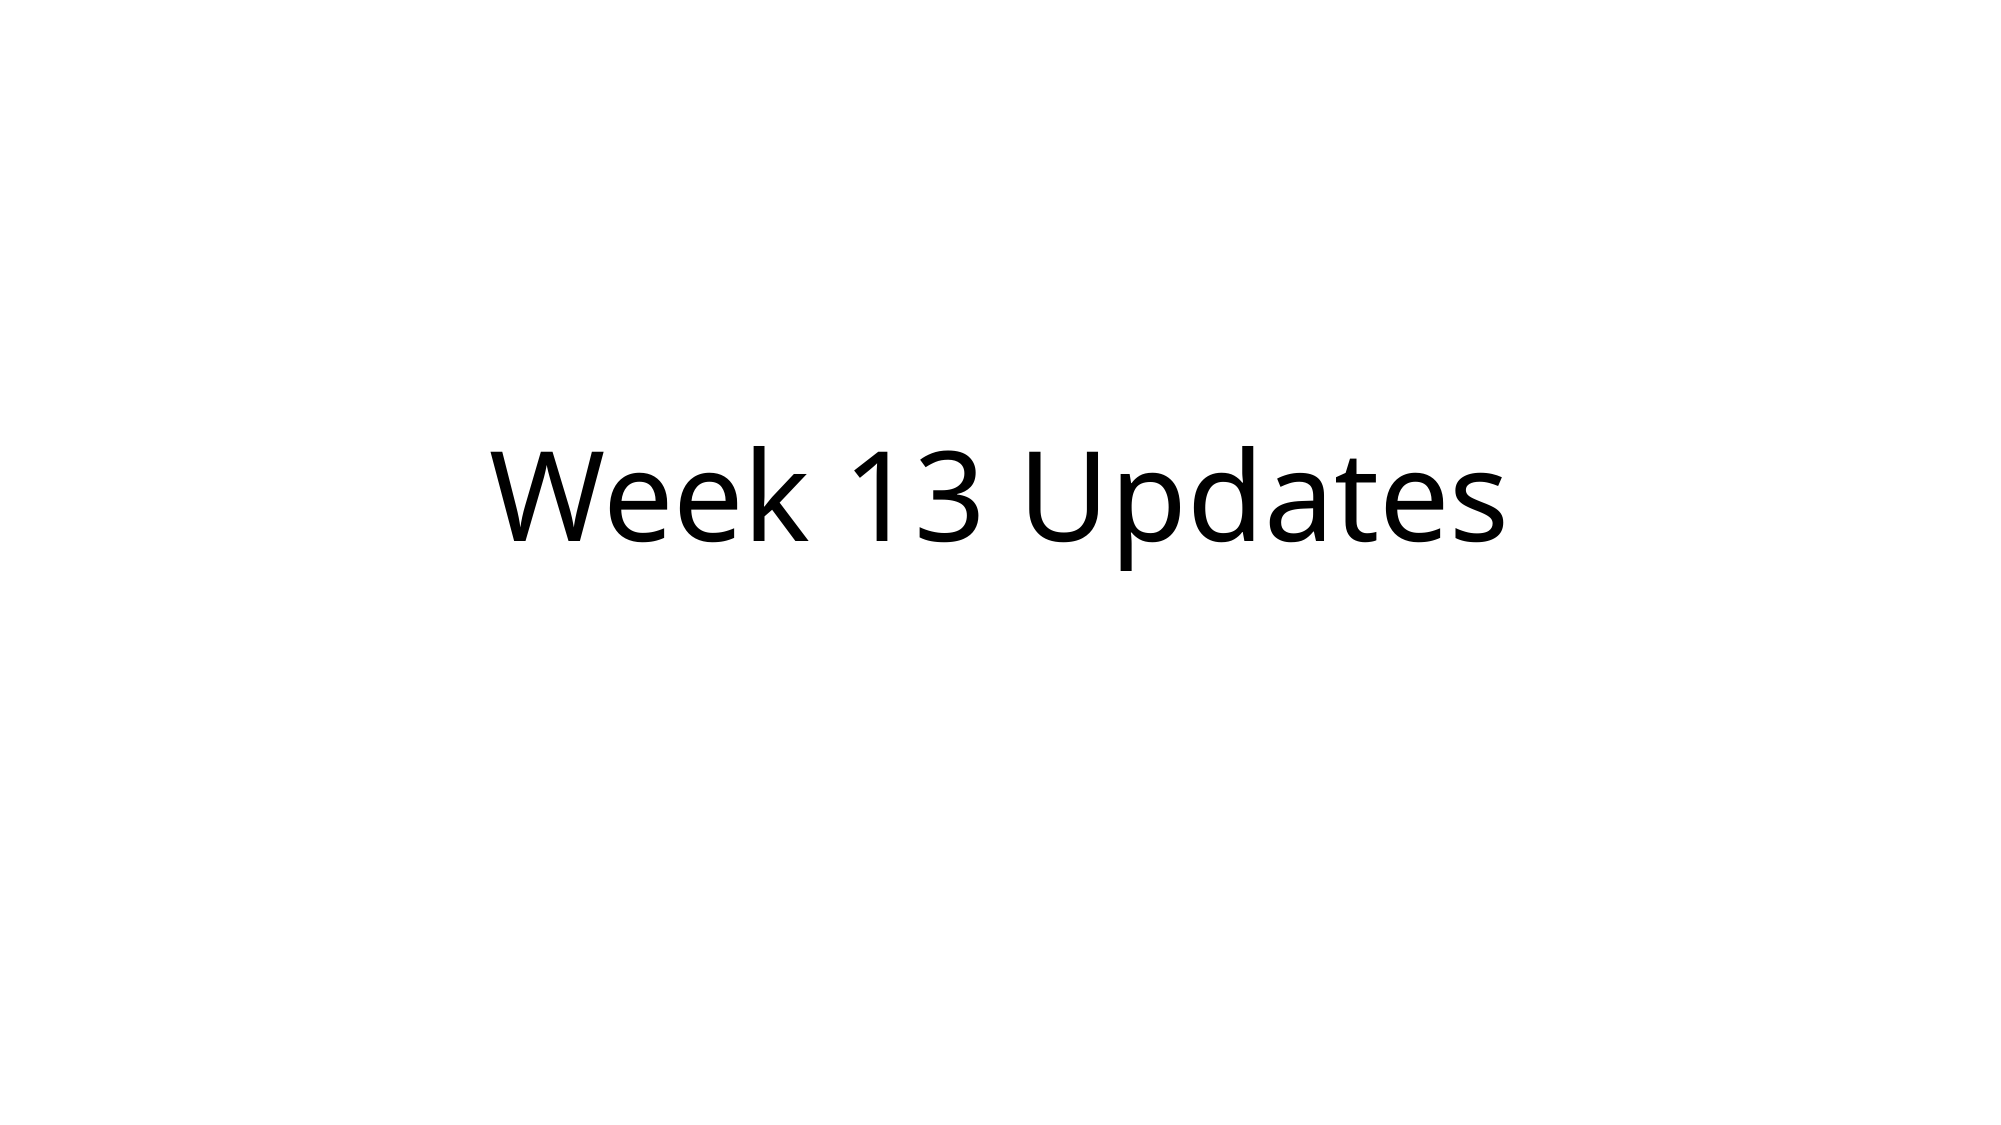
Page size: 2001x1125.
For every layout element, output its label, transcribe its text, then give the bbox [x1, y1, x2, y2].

title Week 13 Updates [249, 184, 1750, 576]
